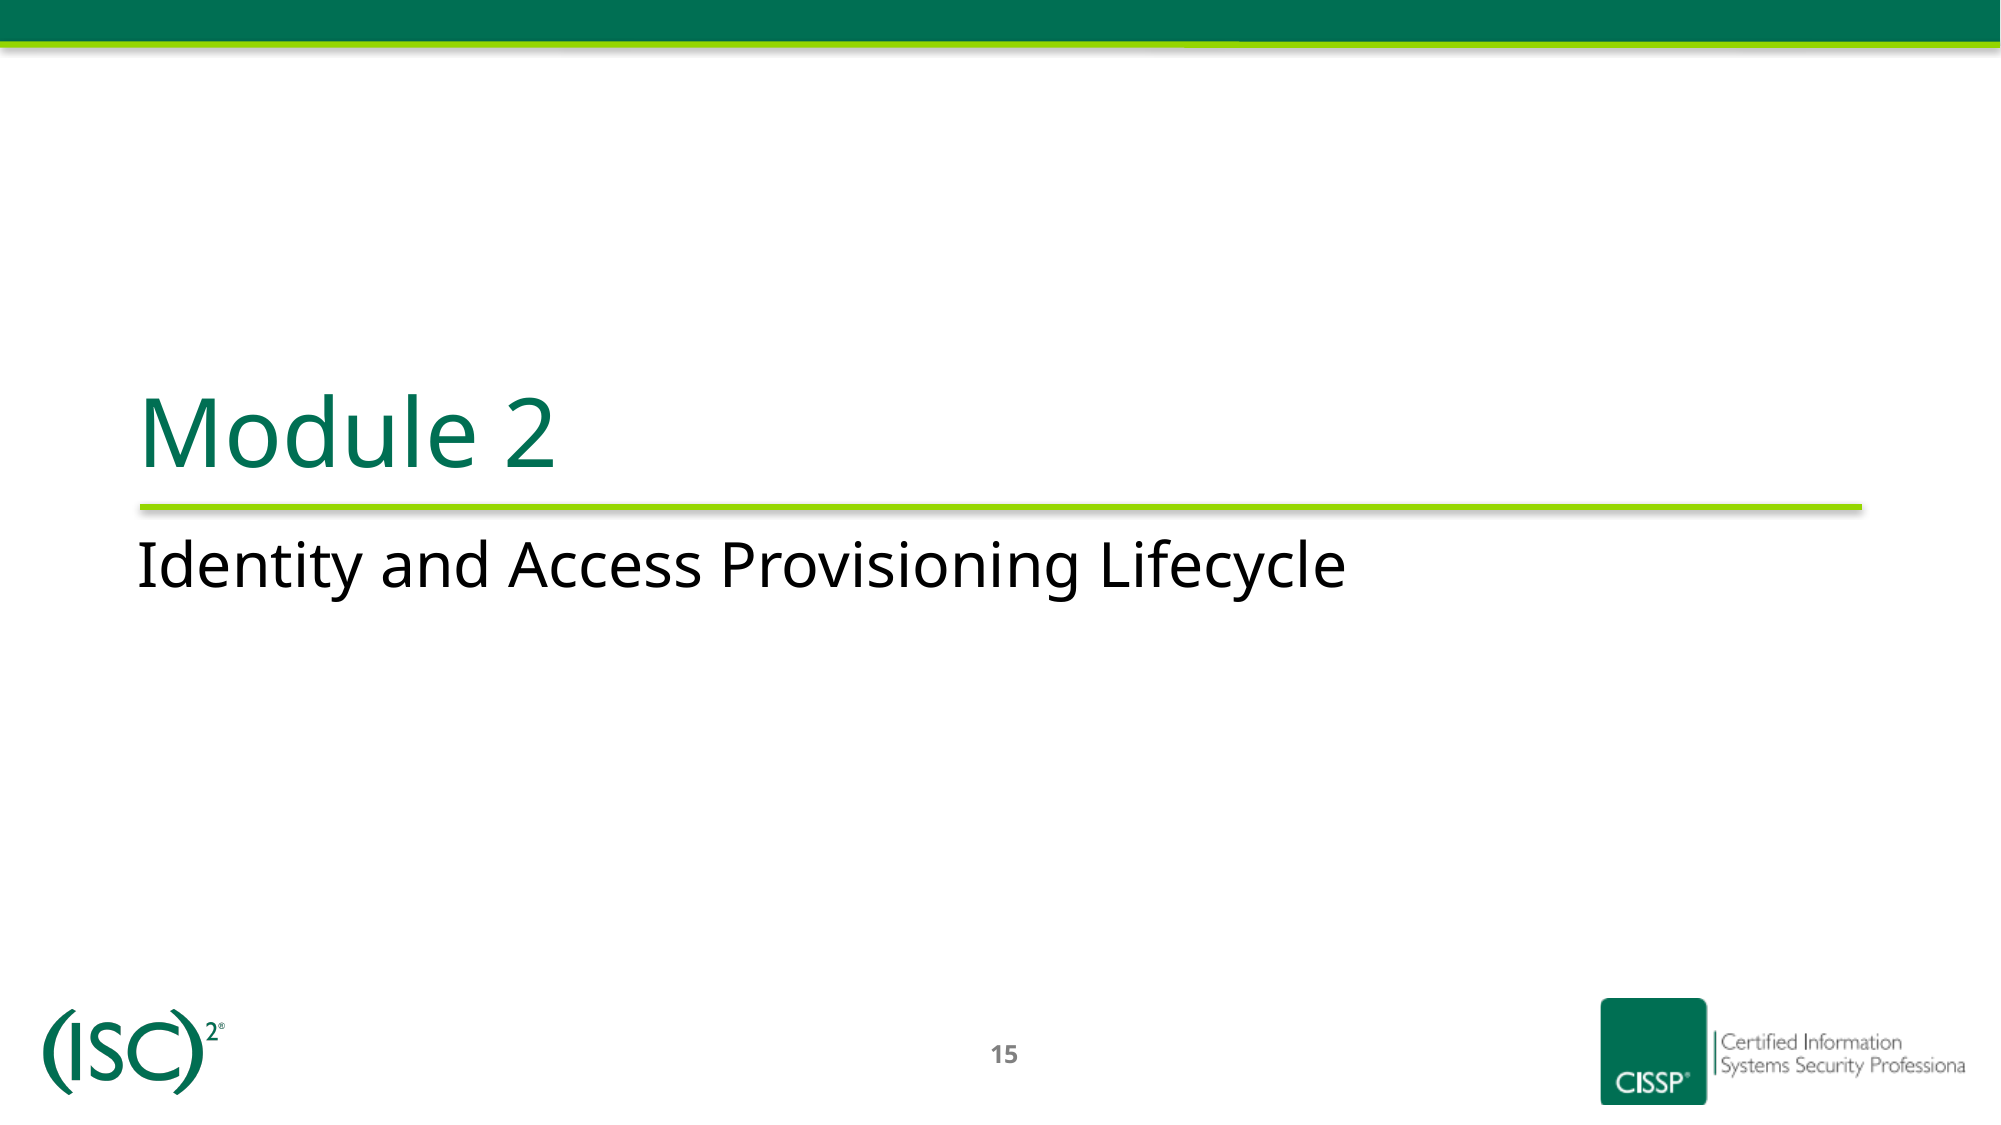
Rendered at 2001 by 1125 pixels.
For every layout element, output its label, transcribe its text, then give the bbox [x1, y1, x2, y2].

picture [40, 1005, 228, 1099]
list Module 2 [116, 251, 1499, 498]
title Identity and Access Provisioning Lifecycle [116, 513, 1859, 738]
